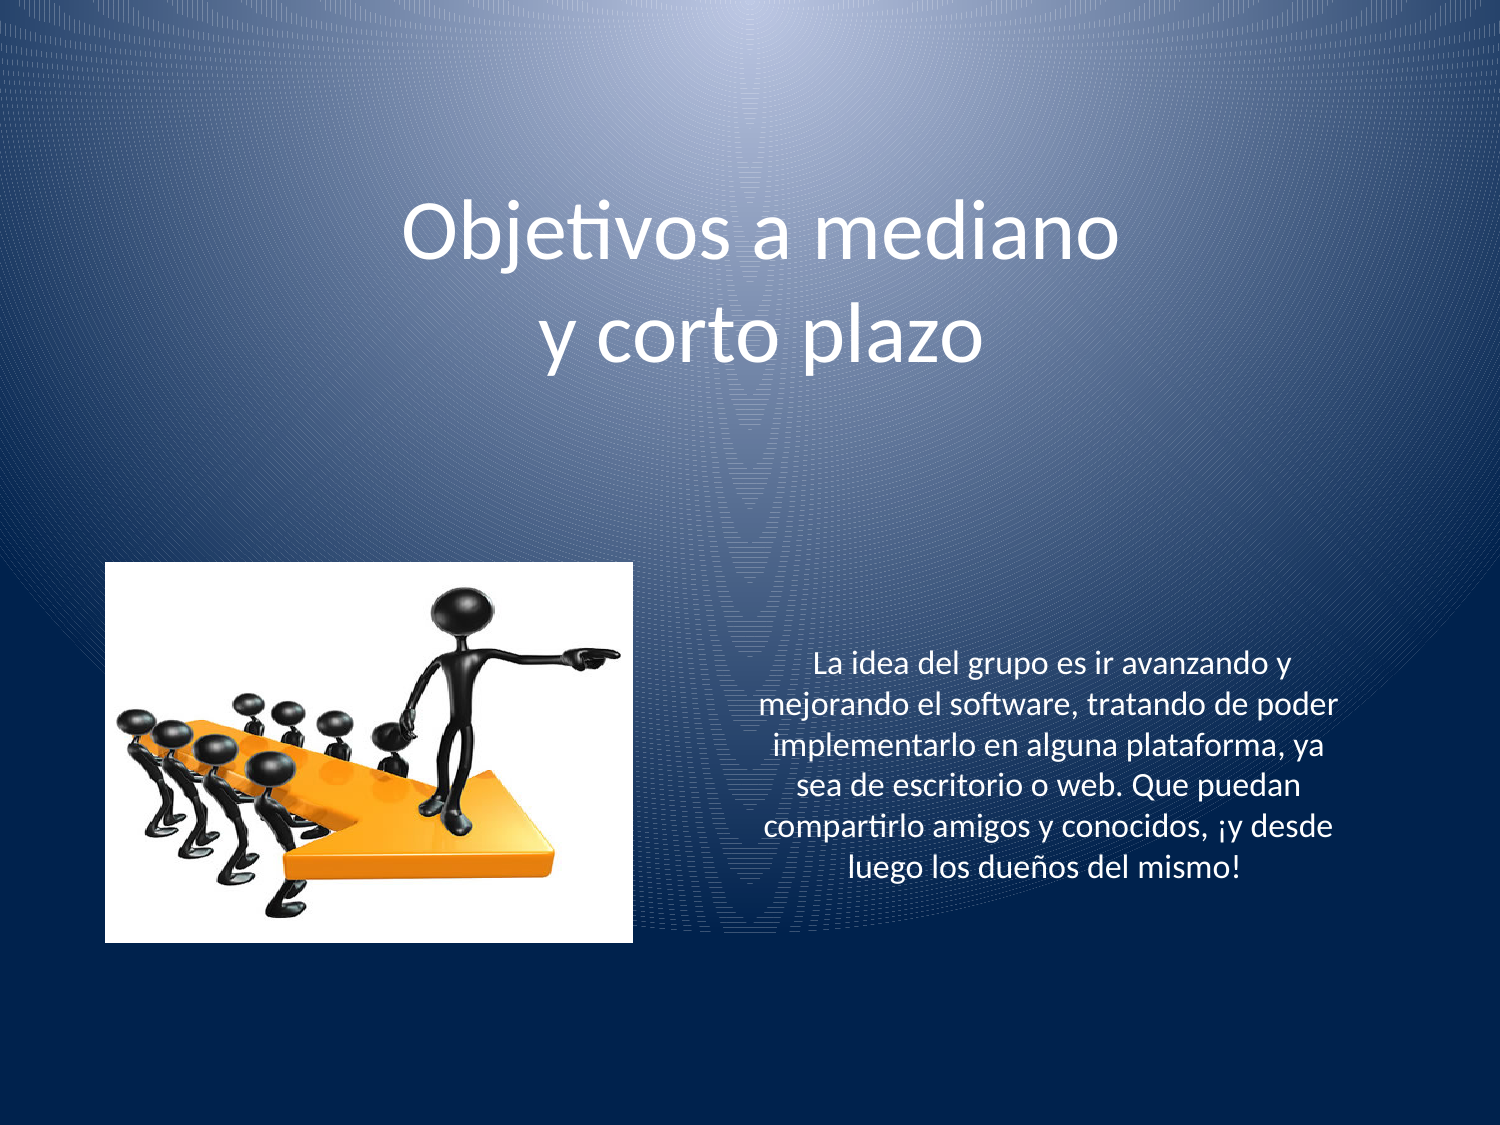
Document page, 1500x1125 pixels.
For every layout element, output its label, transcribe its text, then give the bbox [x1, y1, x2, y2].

picture [105, 562, 633, 943]
title Objetivos a mediano y corto plazo [175, 164, 1348, 493]
subtitle La idea del grupo es ir avanzando y mejorando el software, tratando de poder implementarlo en alguna plataforma, ya sea de escritorio o web. Que puedan compartirlo amigos y conocidos, ¡y desde luego los dueños del mismo! [738, 632, 1360, 925]
